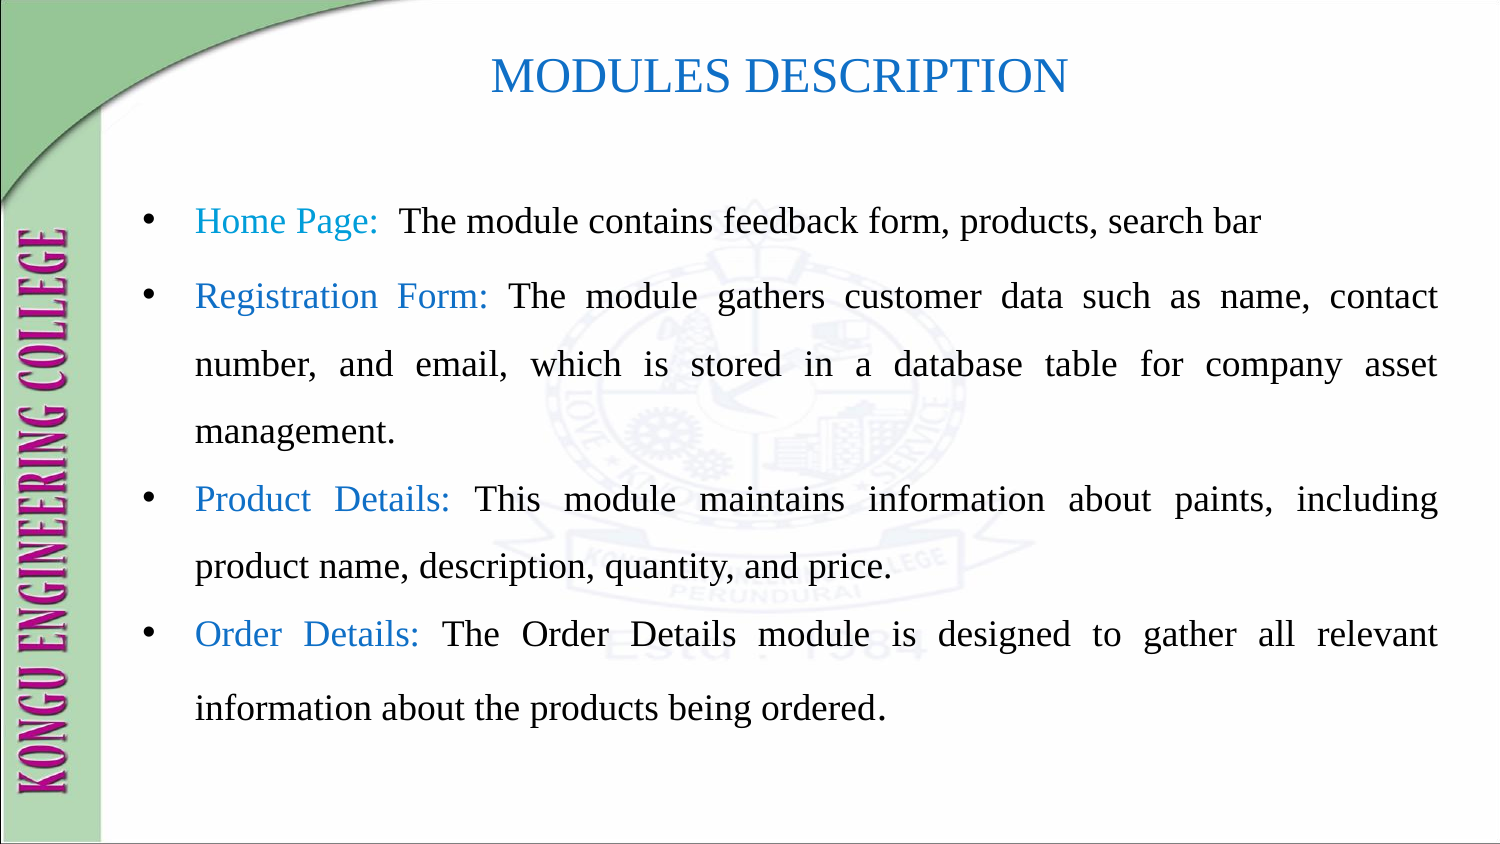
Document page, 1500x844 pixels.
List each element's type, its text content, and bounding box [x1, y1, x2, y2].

list Home Page: The module contains feedback form, products, search bar Registration Form: The module gathers customer data such as name, contact number, and email, which is stored in a database table for company asset management. Product Details: This module maintains information about paints, including product name, description, quantity, and price. Order Details: The Order Details module is designed to gather all relevant information about the products being ordered. [104, 166, 1455, 844]
title MODULES DESCRIPTION [104, 0, 1455, 103]
picture [0, 0, 1500, 844]
